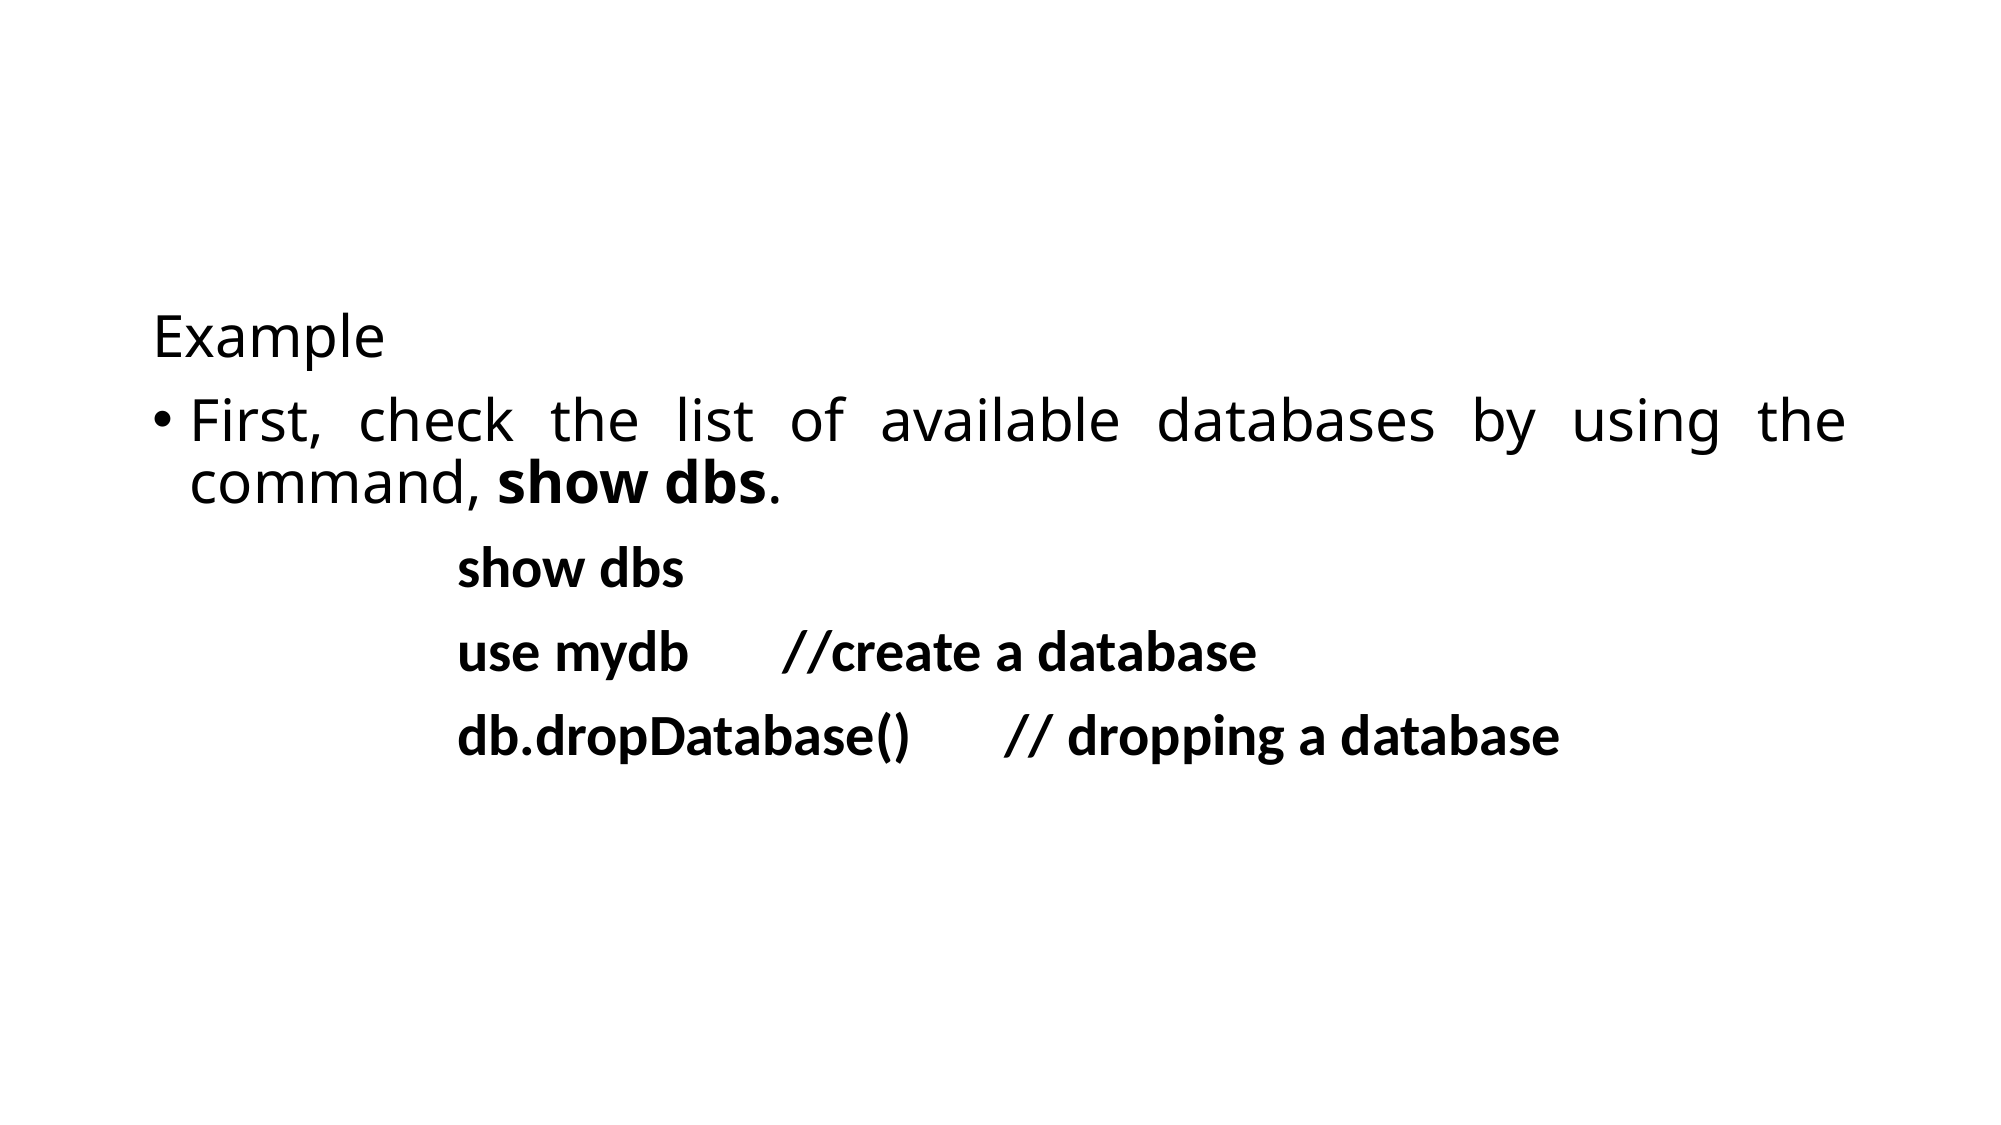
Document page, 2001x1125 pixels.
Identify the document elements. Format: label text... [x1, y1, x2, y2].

list Example First, check the list of available databases by using the command, show dbs. show dbs use mydb //create a database db.dropDatabase() // dropping a database [137, 299, 1863, 1014]
